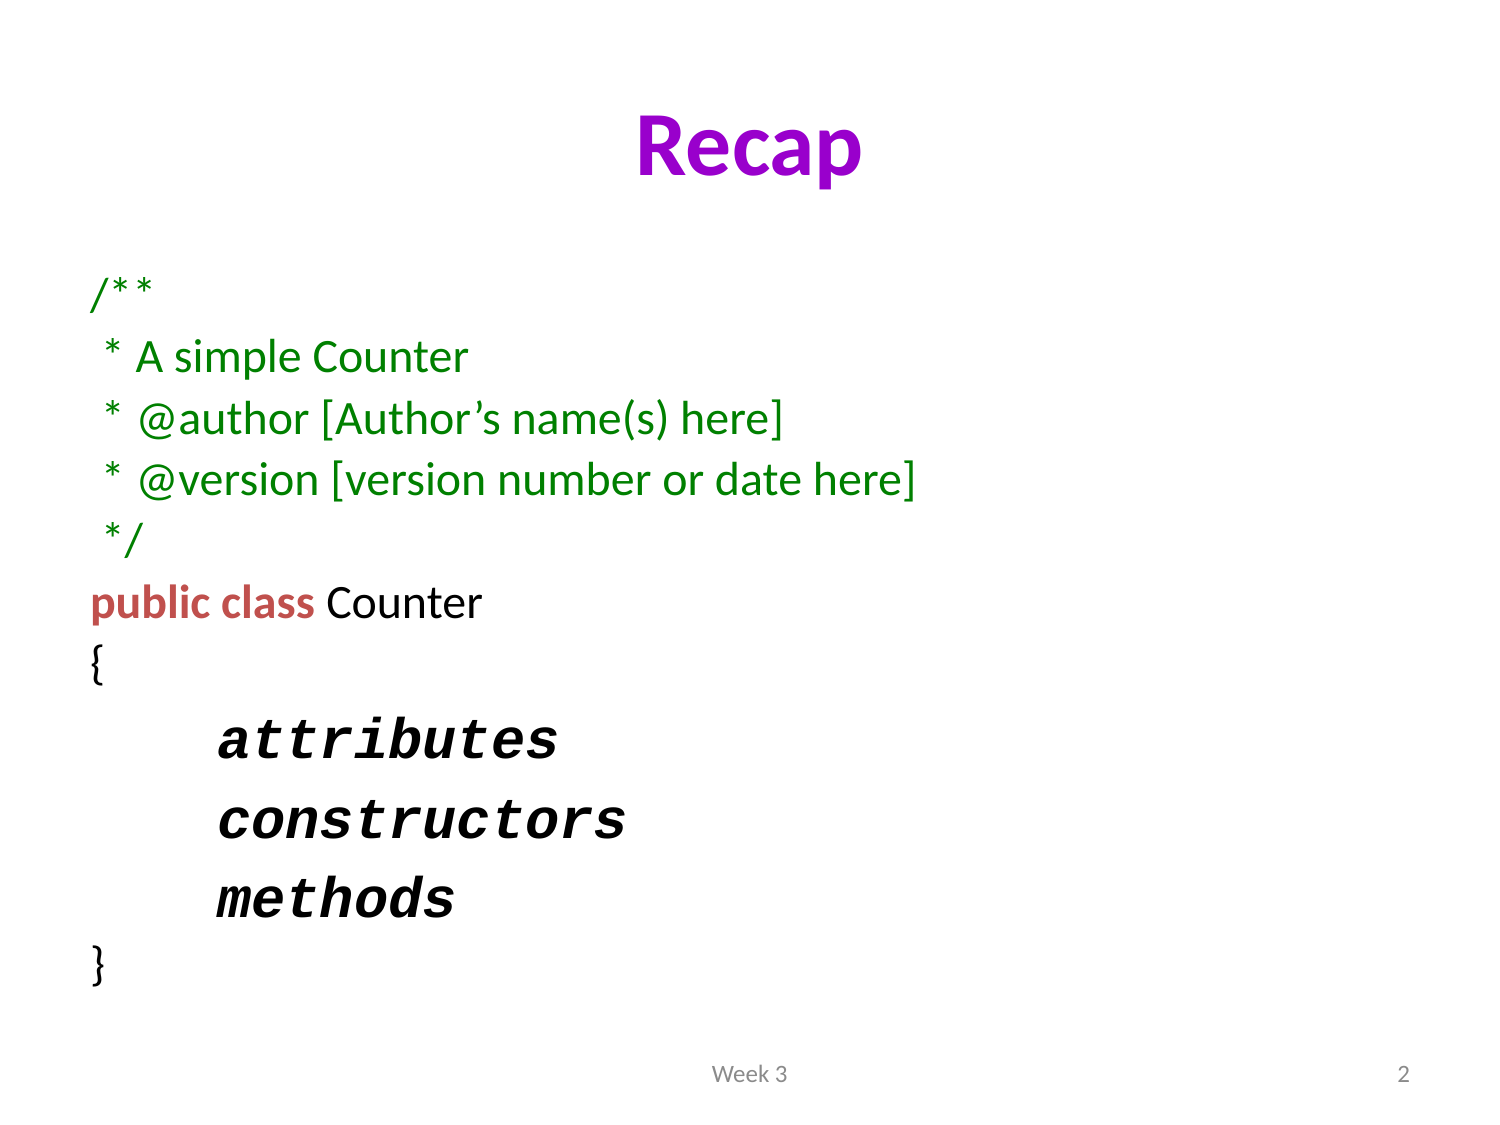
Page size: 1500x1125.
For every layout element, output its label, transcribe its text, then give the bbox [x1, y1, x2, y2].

footer Week 3 [512, 1042, 988, 1103]
title Recap [75, 45, 1425, 233]
slide_number 2 [1074, 1042, 1425, 1103]
list /** * A simple Counter * @author [Author’s name(s) here] * @version [version number or date here] */ public class Counter { attributes constructors methods } [75, 262, 1425, 1005]
